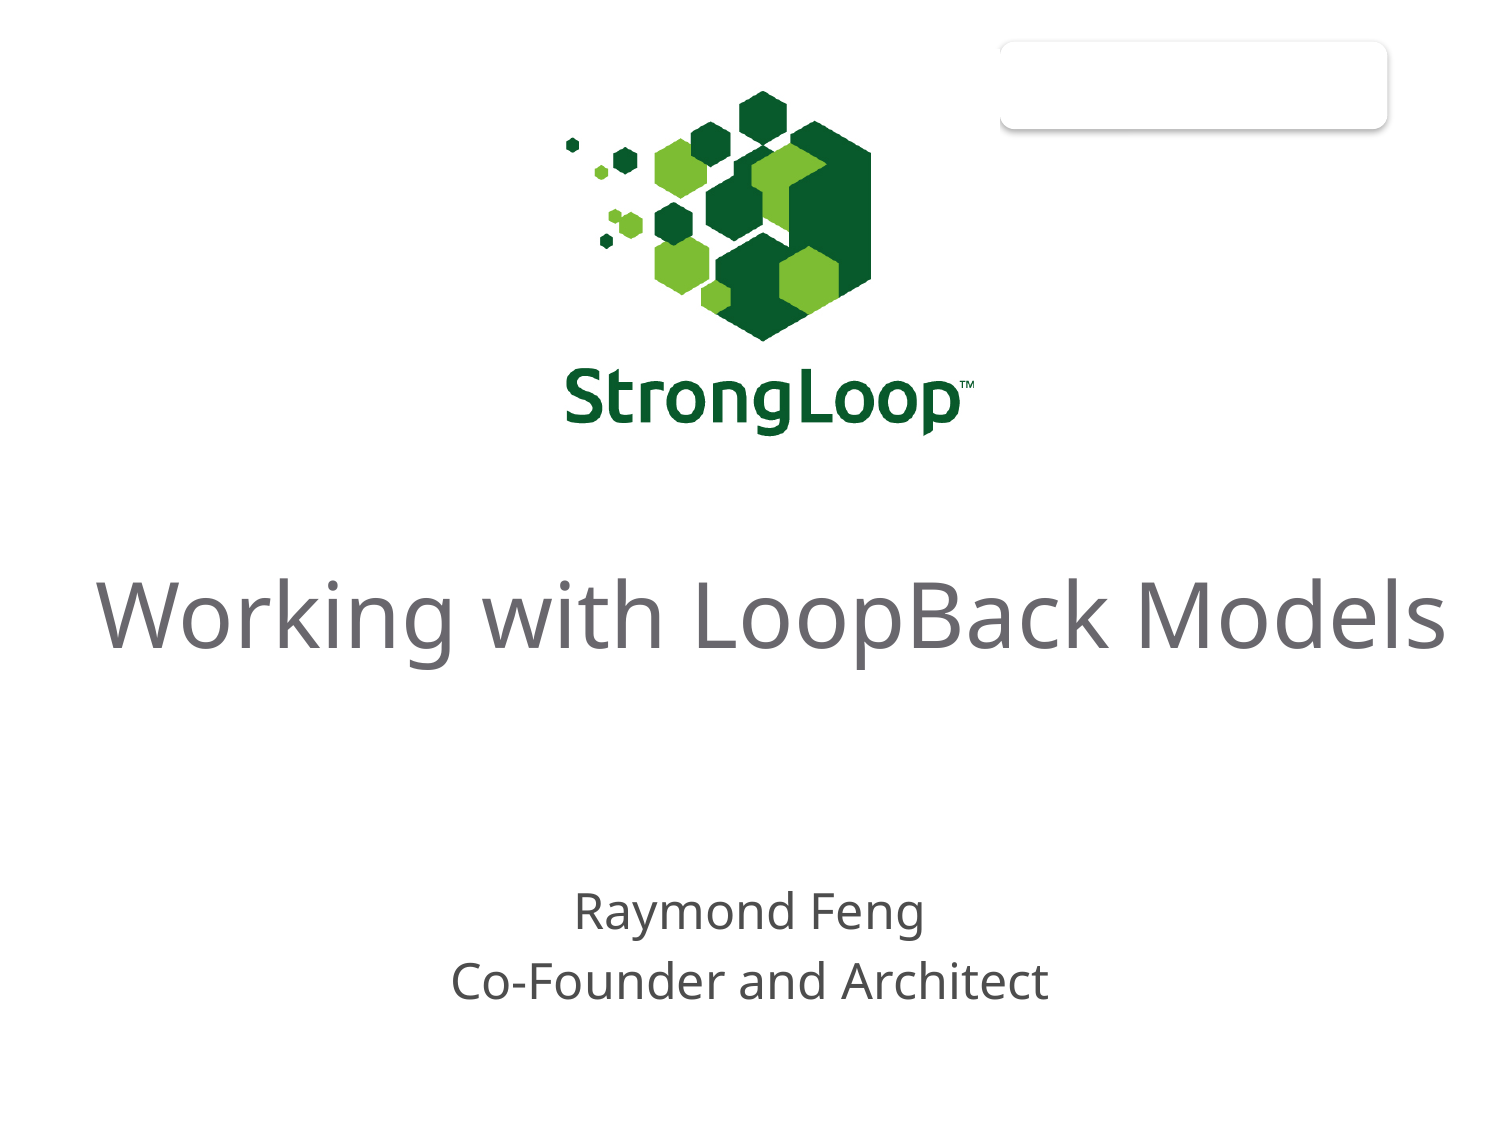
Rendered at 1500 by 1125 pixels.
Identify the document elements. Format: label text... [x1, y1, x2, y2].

picture [524, 49, 1001, 477]
text_box Working with LoopBack Models [80, 549, 1465, 675]
subtitle Raymond Feng Co-Founder and Architect [187, 871, 1313, 1021]
text_box [1000, 40, 1389, 130]
